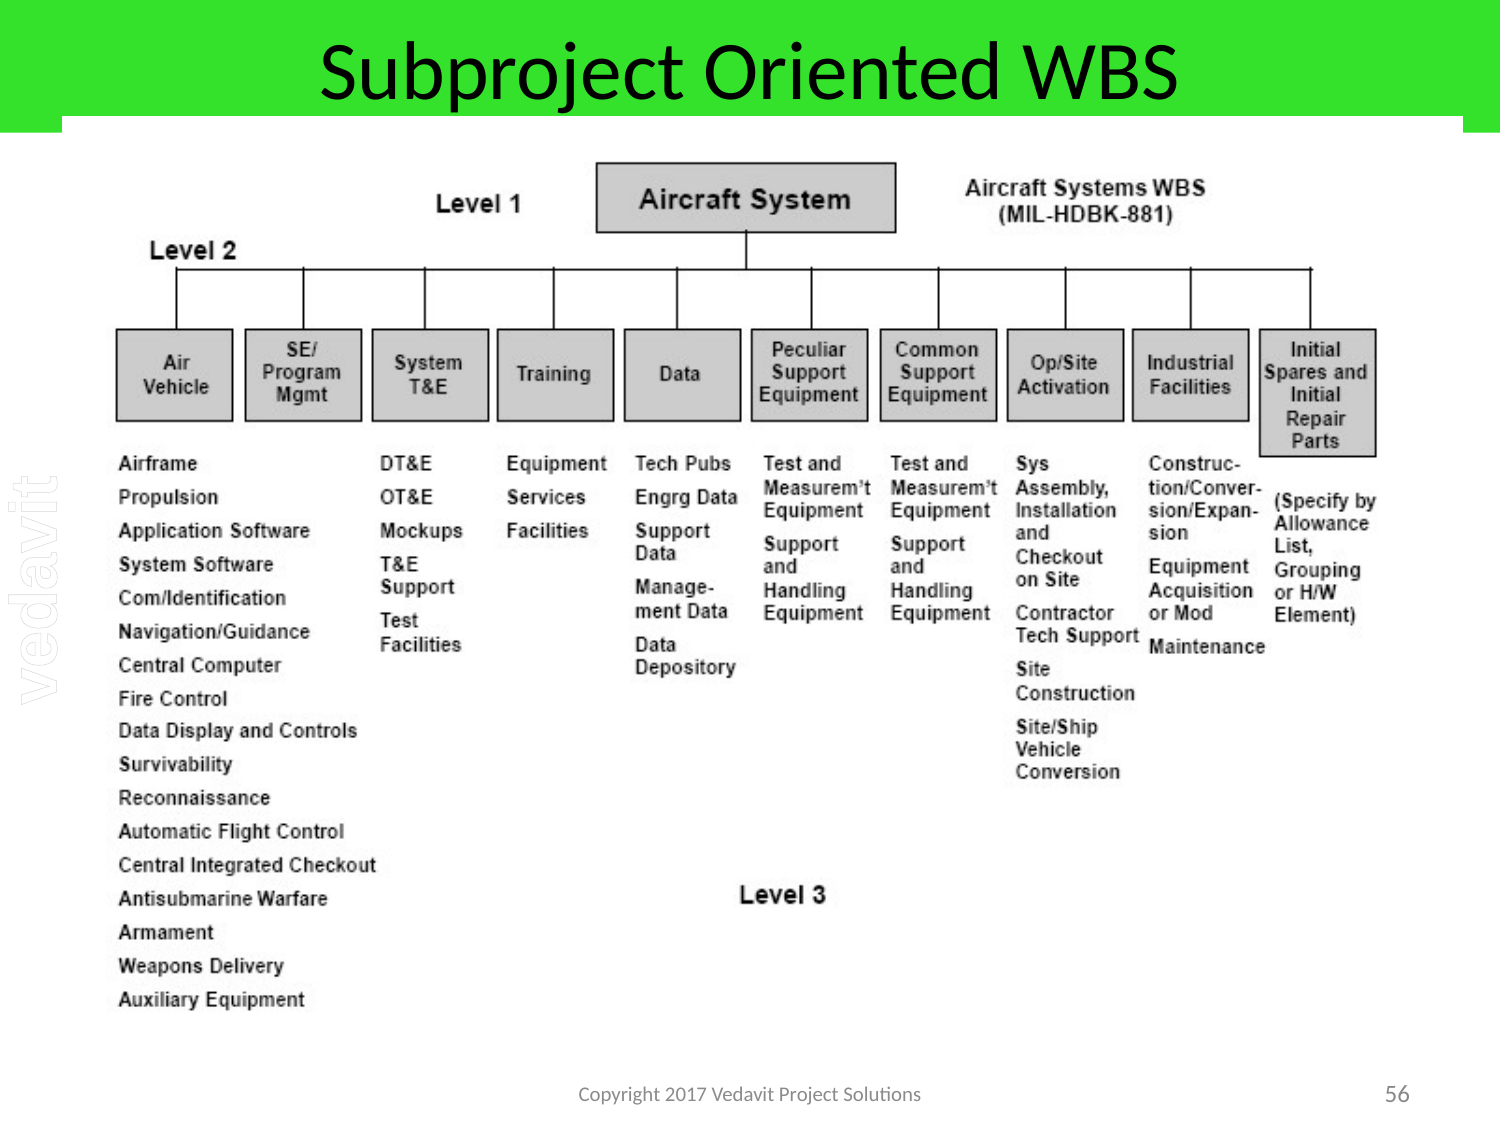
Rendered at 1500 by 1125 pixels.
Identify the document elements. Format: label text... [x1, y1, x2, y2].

slide_number 112 [1074, 1062, 1425, 1123]
picture [62, 116, 1463, 1051]
title Subproject Oriented WBS [0, 0, 1500, 133]
footer Copyright 2017 Vedavit Project Solutions [512, 1062, 988, 1123]
